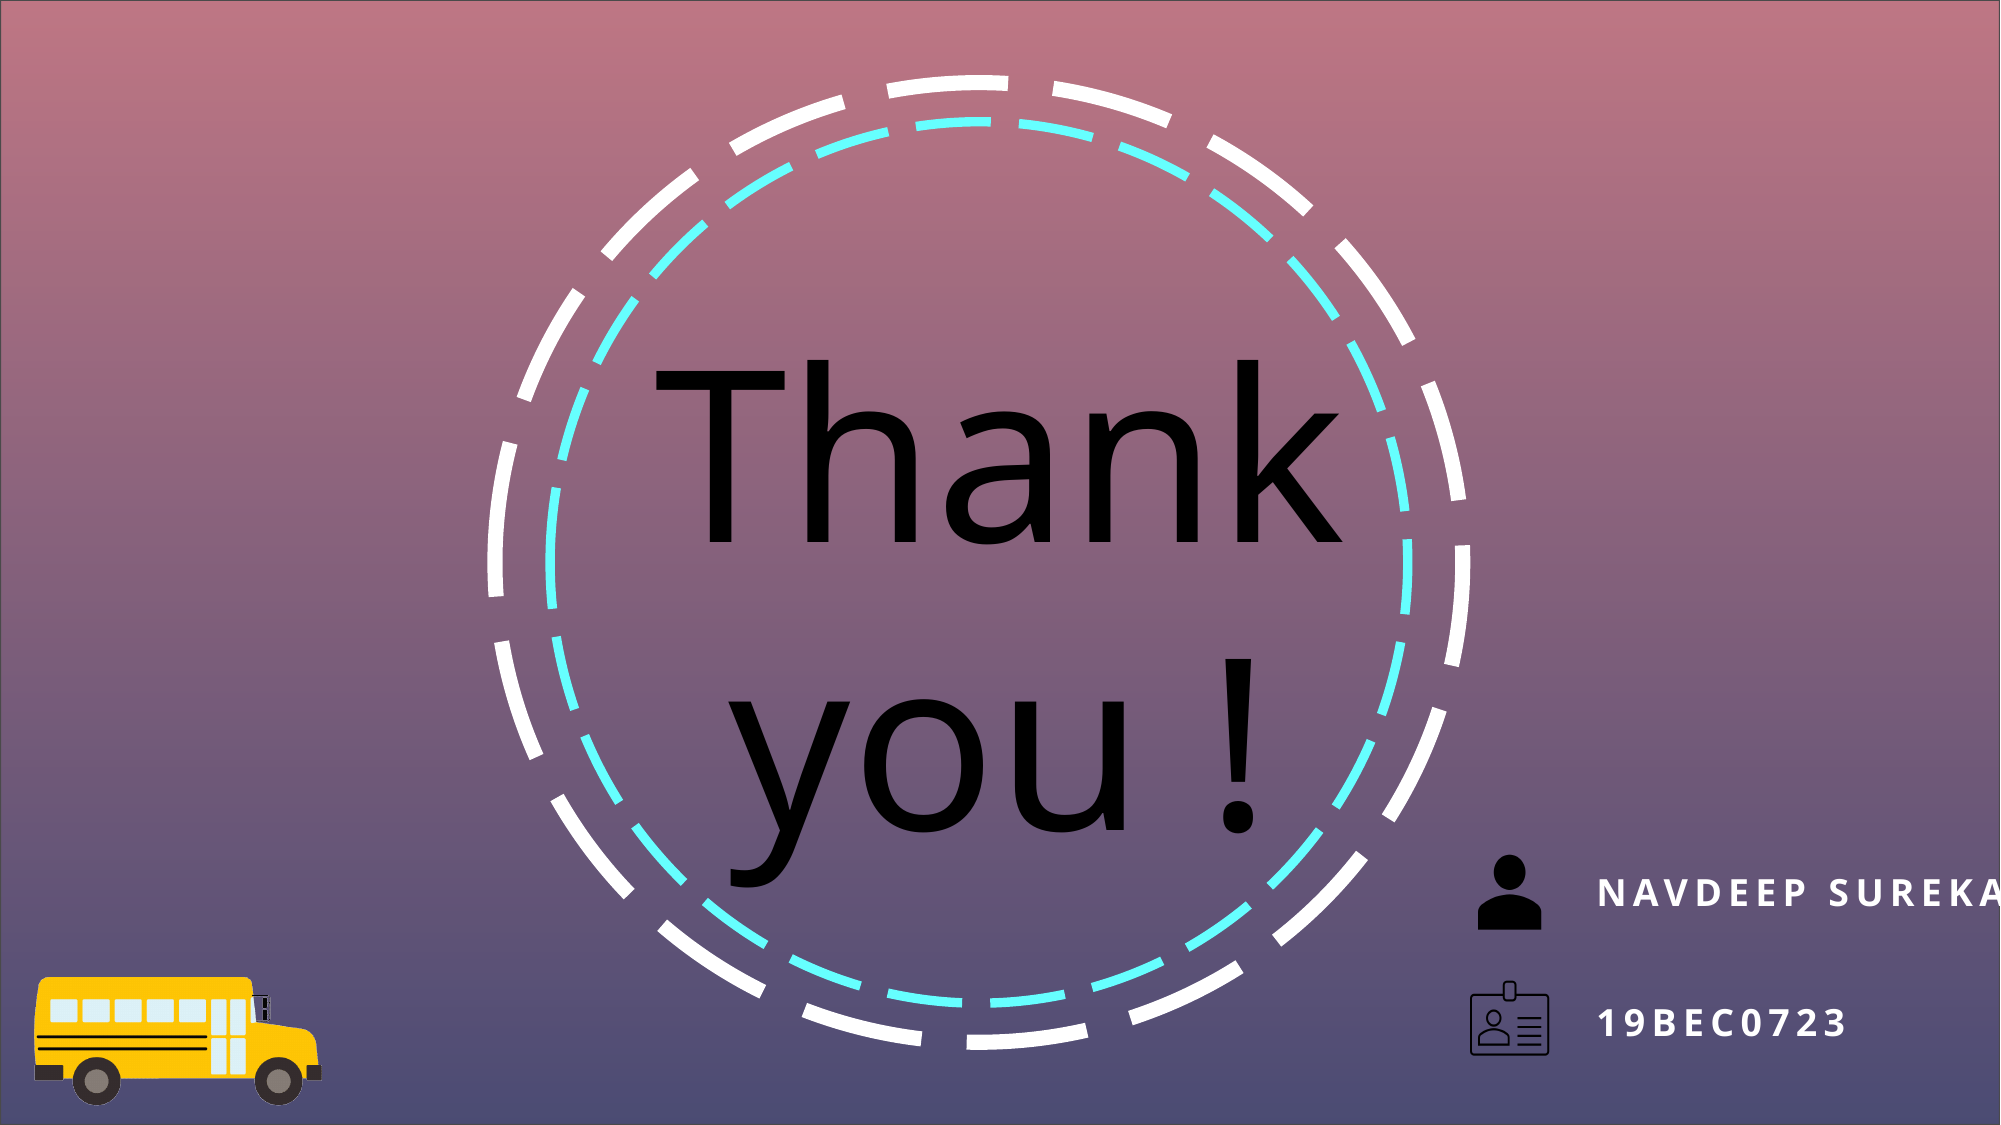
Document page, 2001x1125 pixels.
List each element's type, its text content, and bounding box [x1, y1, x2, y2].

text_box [1462, 839, 2000, 945]
text_box [0, 0, 2000, 1125]
text_box Thank you ! [1339, 296, 1554, 886]
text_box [1462, 965, 2000, 1071]
text_box [493, 81, 1464, 1044]
picture [32, 971, 323, 1109]
text_box Thank you ! [446, 296, 619, 886]
text_box [549, 120, 1409, 1005]
